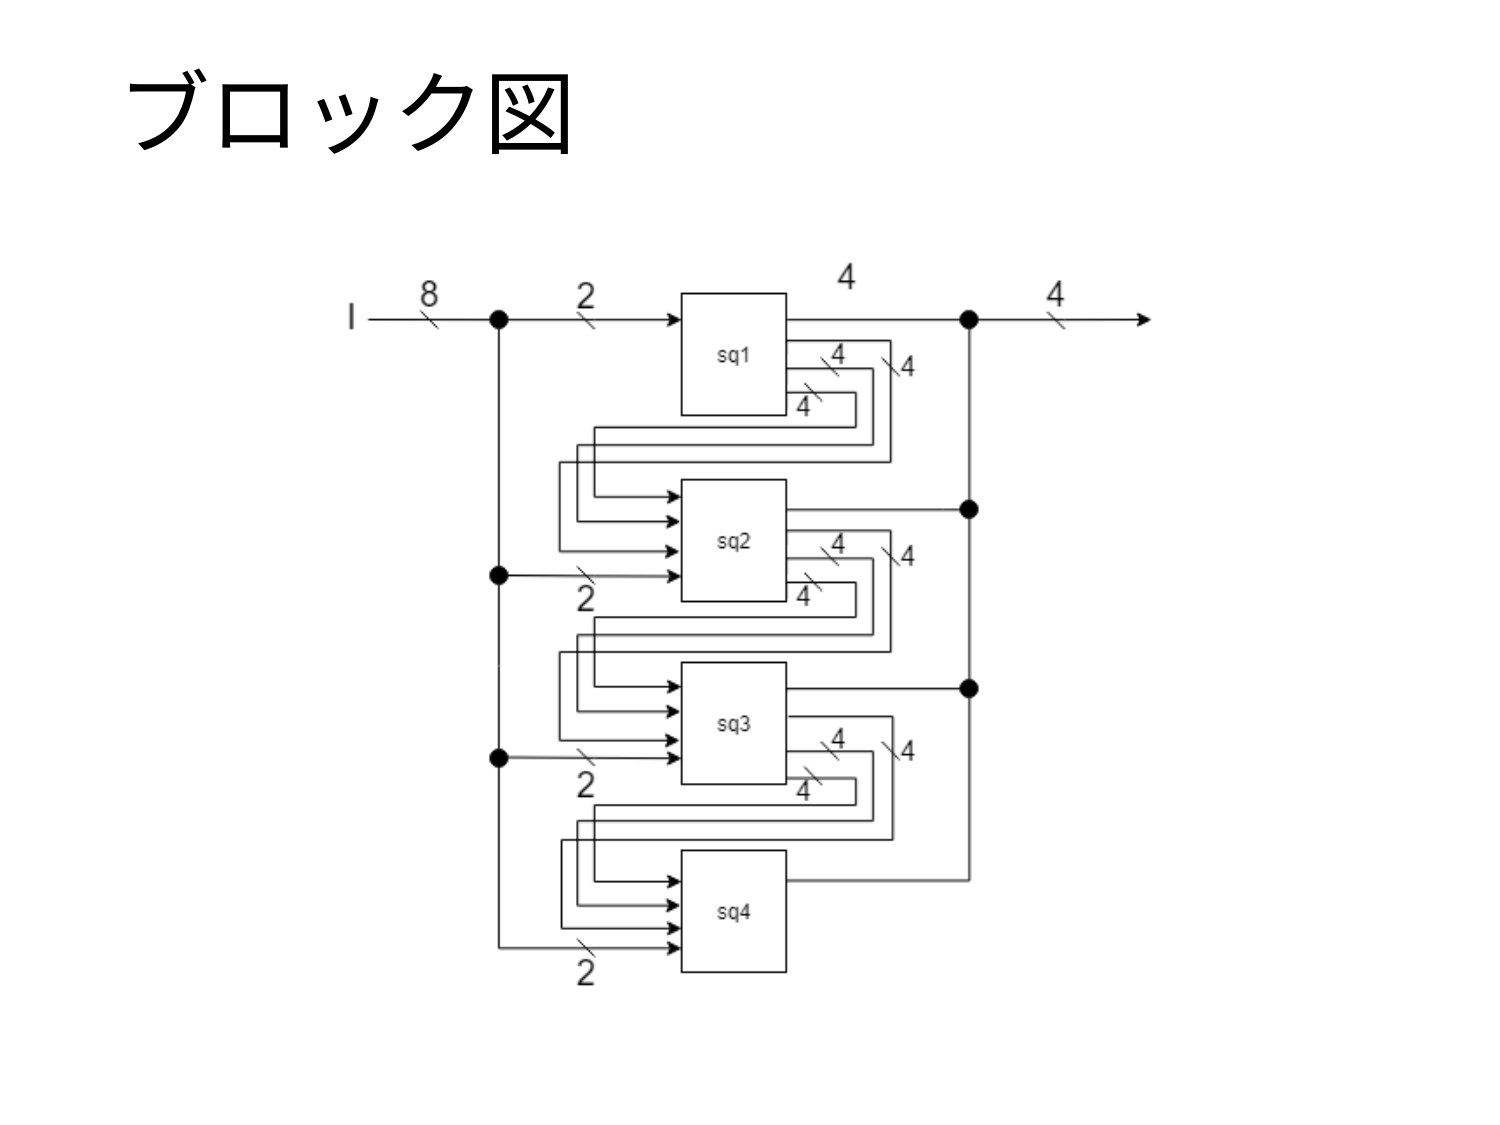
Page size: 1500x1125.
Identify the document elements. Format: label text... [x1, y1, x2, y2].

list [333, 253, 1167, 1003]
title ブロック図 [103, 59, 1397, 176]
